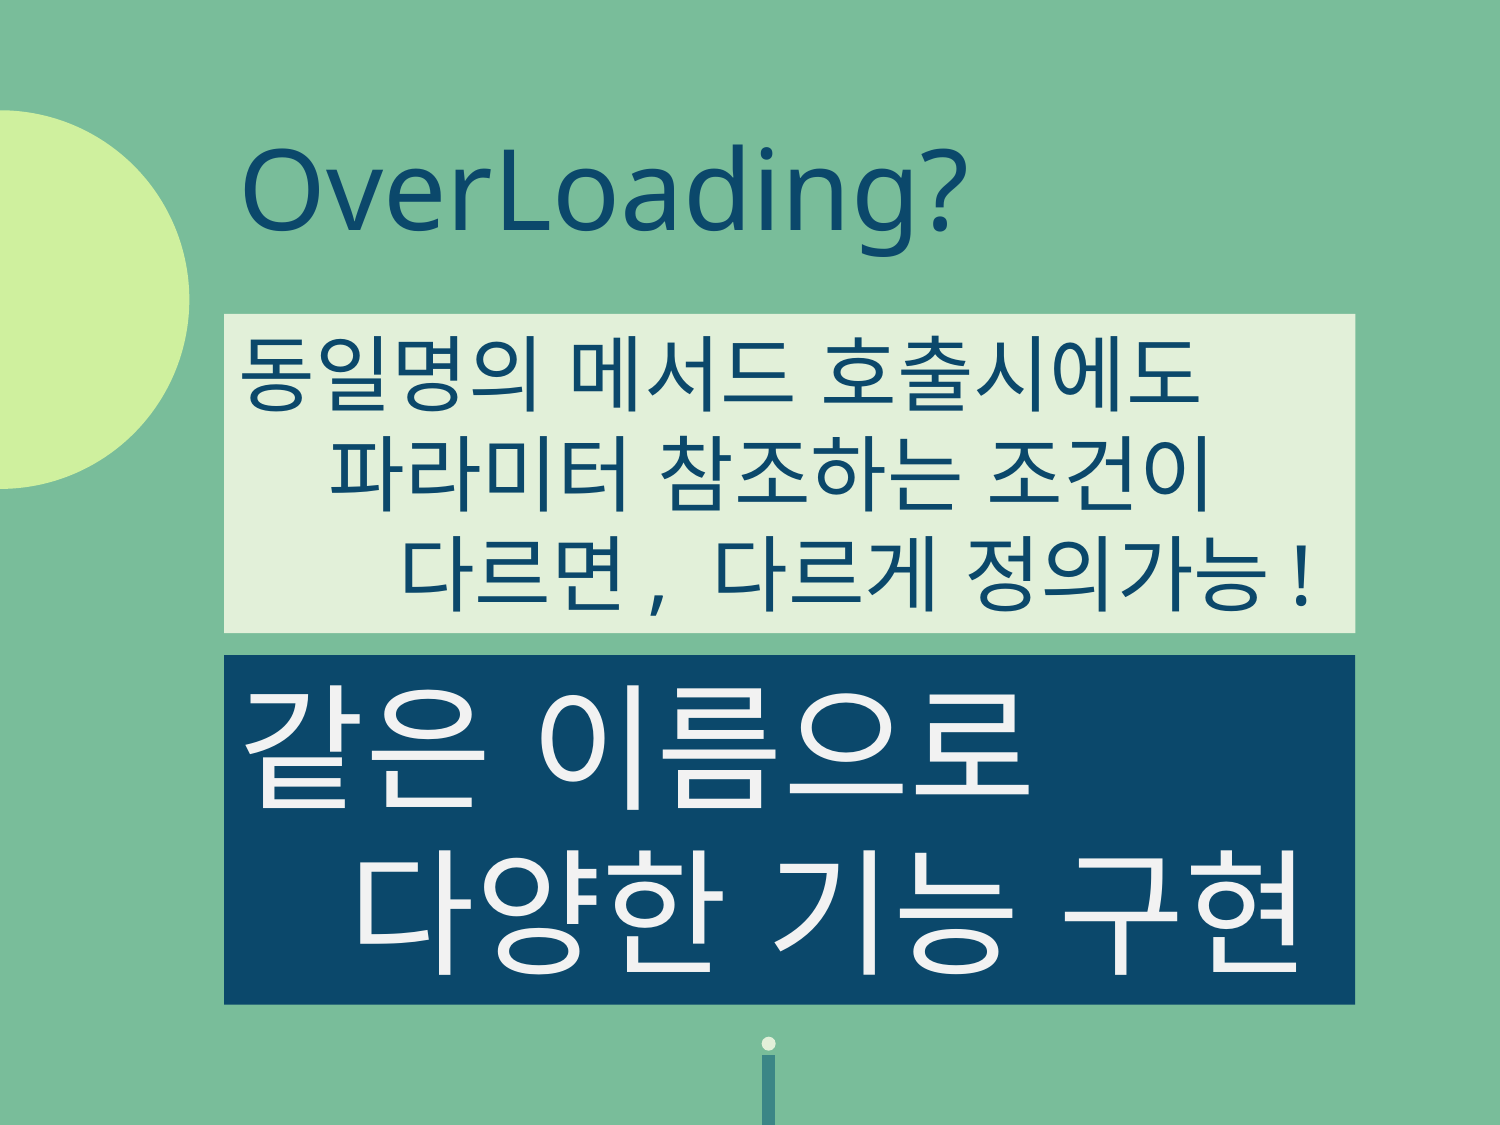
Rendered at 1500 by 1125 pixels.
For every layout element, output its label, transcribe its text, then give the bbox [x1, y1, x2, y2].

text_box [224, 654, 1356, 1005]
text_box [223, 313, 1356, 634]
text_box OverLoading? [224, 110, 1121, 260]
text_box [760, 1035, 777, 1052]
text_box 동일명의 메서드 호출시에도 파라미터 참조하는 조건이 다르면, 다르게 정의가능! [224, 314, 1356, 630]
text_box [0, 109, 191, 490]
